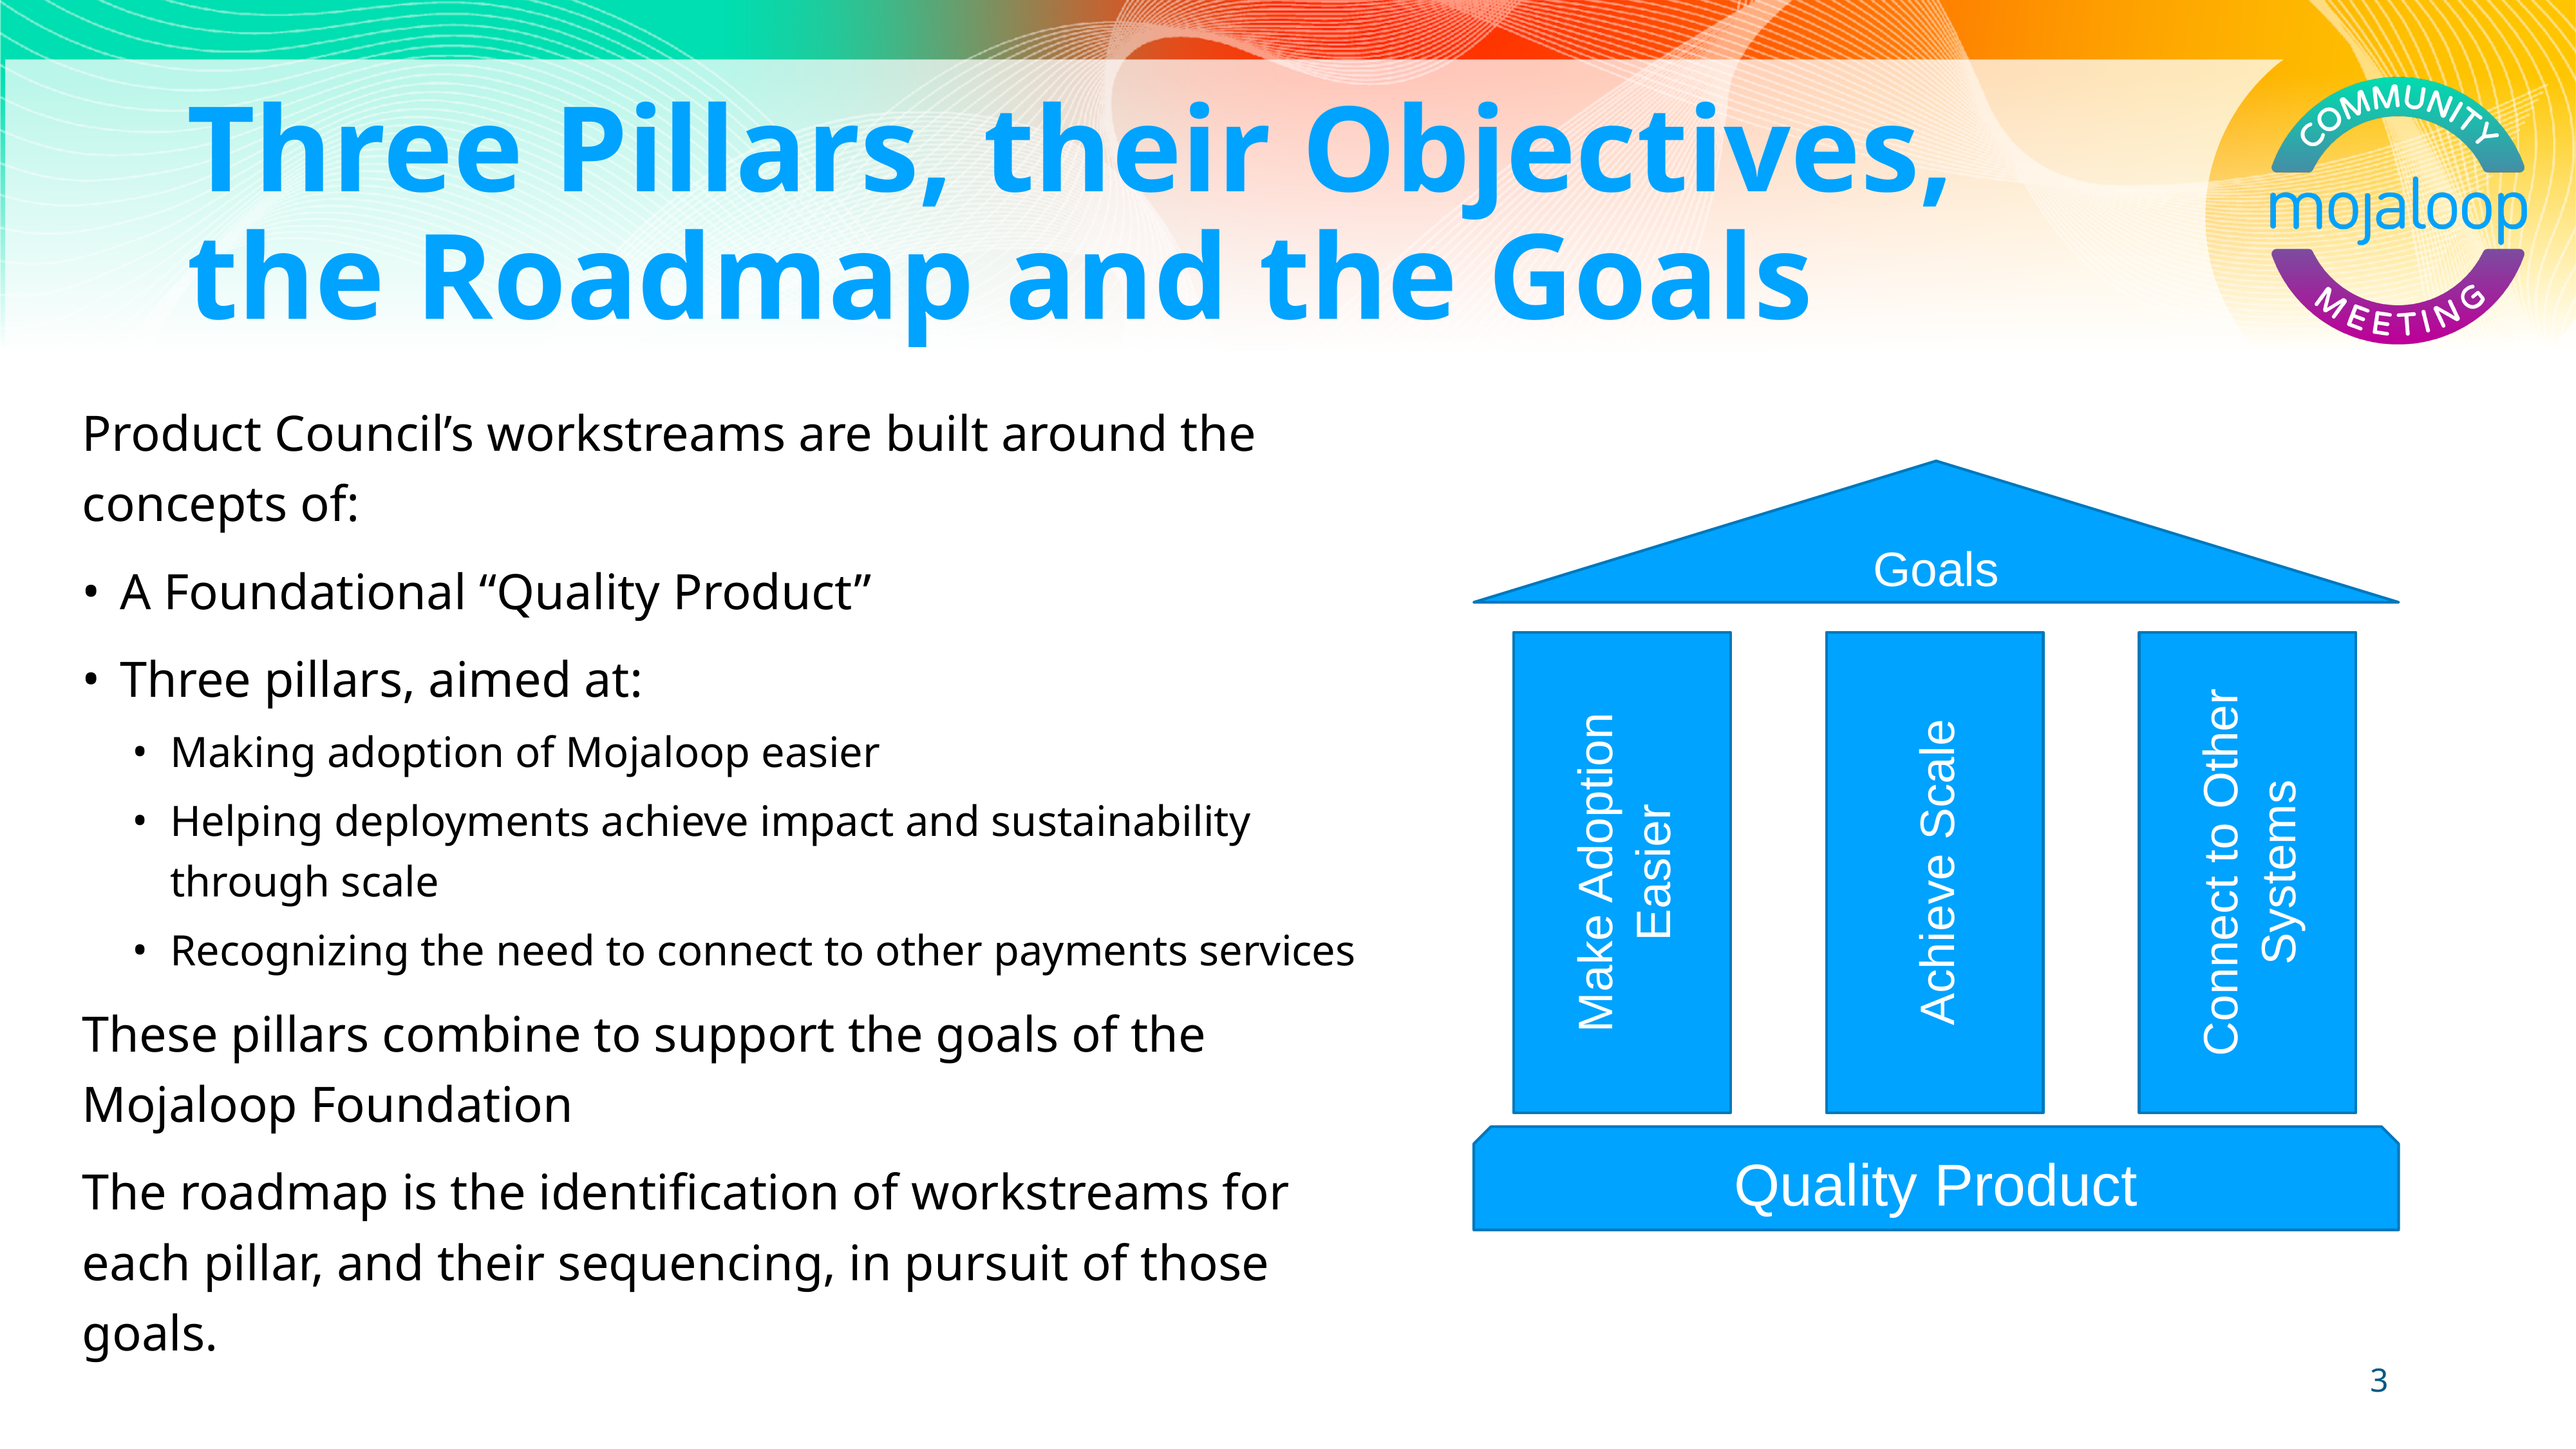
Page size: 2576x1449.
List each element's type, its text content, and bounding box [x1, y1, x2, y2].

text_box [1473, 460, 2399, 1231]
slide_number 3 [1819, 1343, 2399, 1421]
picture [0, 0, 2576, 1449]
list Product Council’s workstreams are built around the concepts of: A Foundational “Quality Product” Three pillars, aimed at: Making adoption of Mojaloop easier Helping deployments achieve impact and sustainability through scale Recognizing the need to connect to other payments services These pillars combine to support the goals of the Mojaloop Foundation The roadmap is the identification of workstreams for each pillar, and their sequencing, in pursuit of those goals. [60, 385, 1418, 1372]
title Three Pillars, their Objectives, the Roadmap and the Goals [177, 77, 2170, 357]
